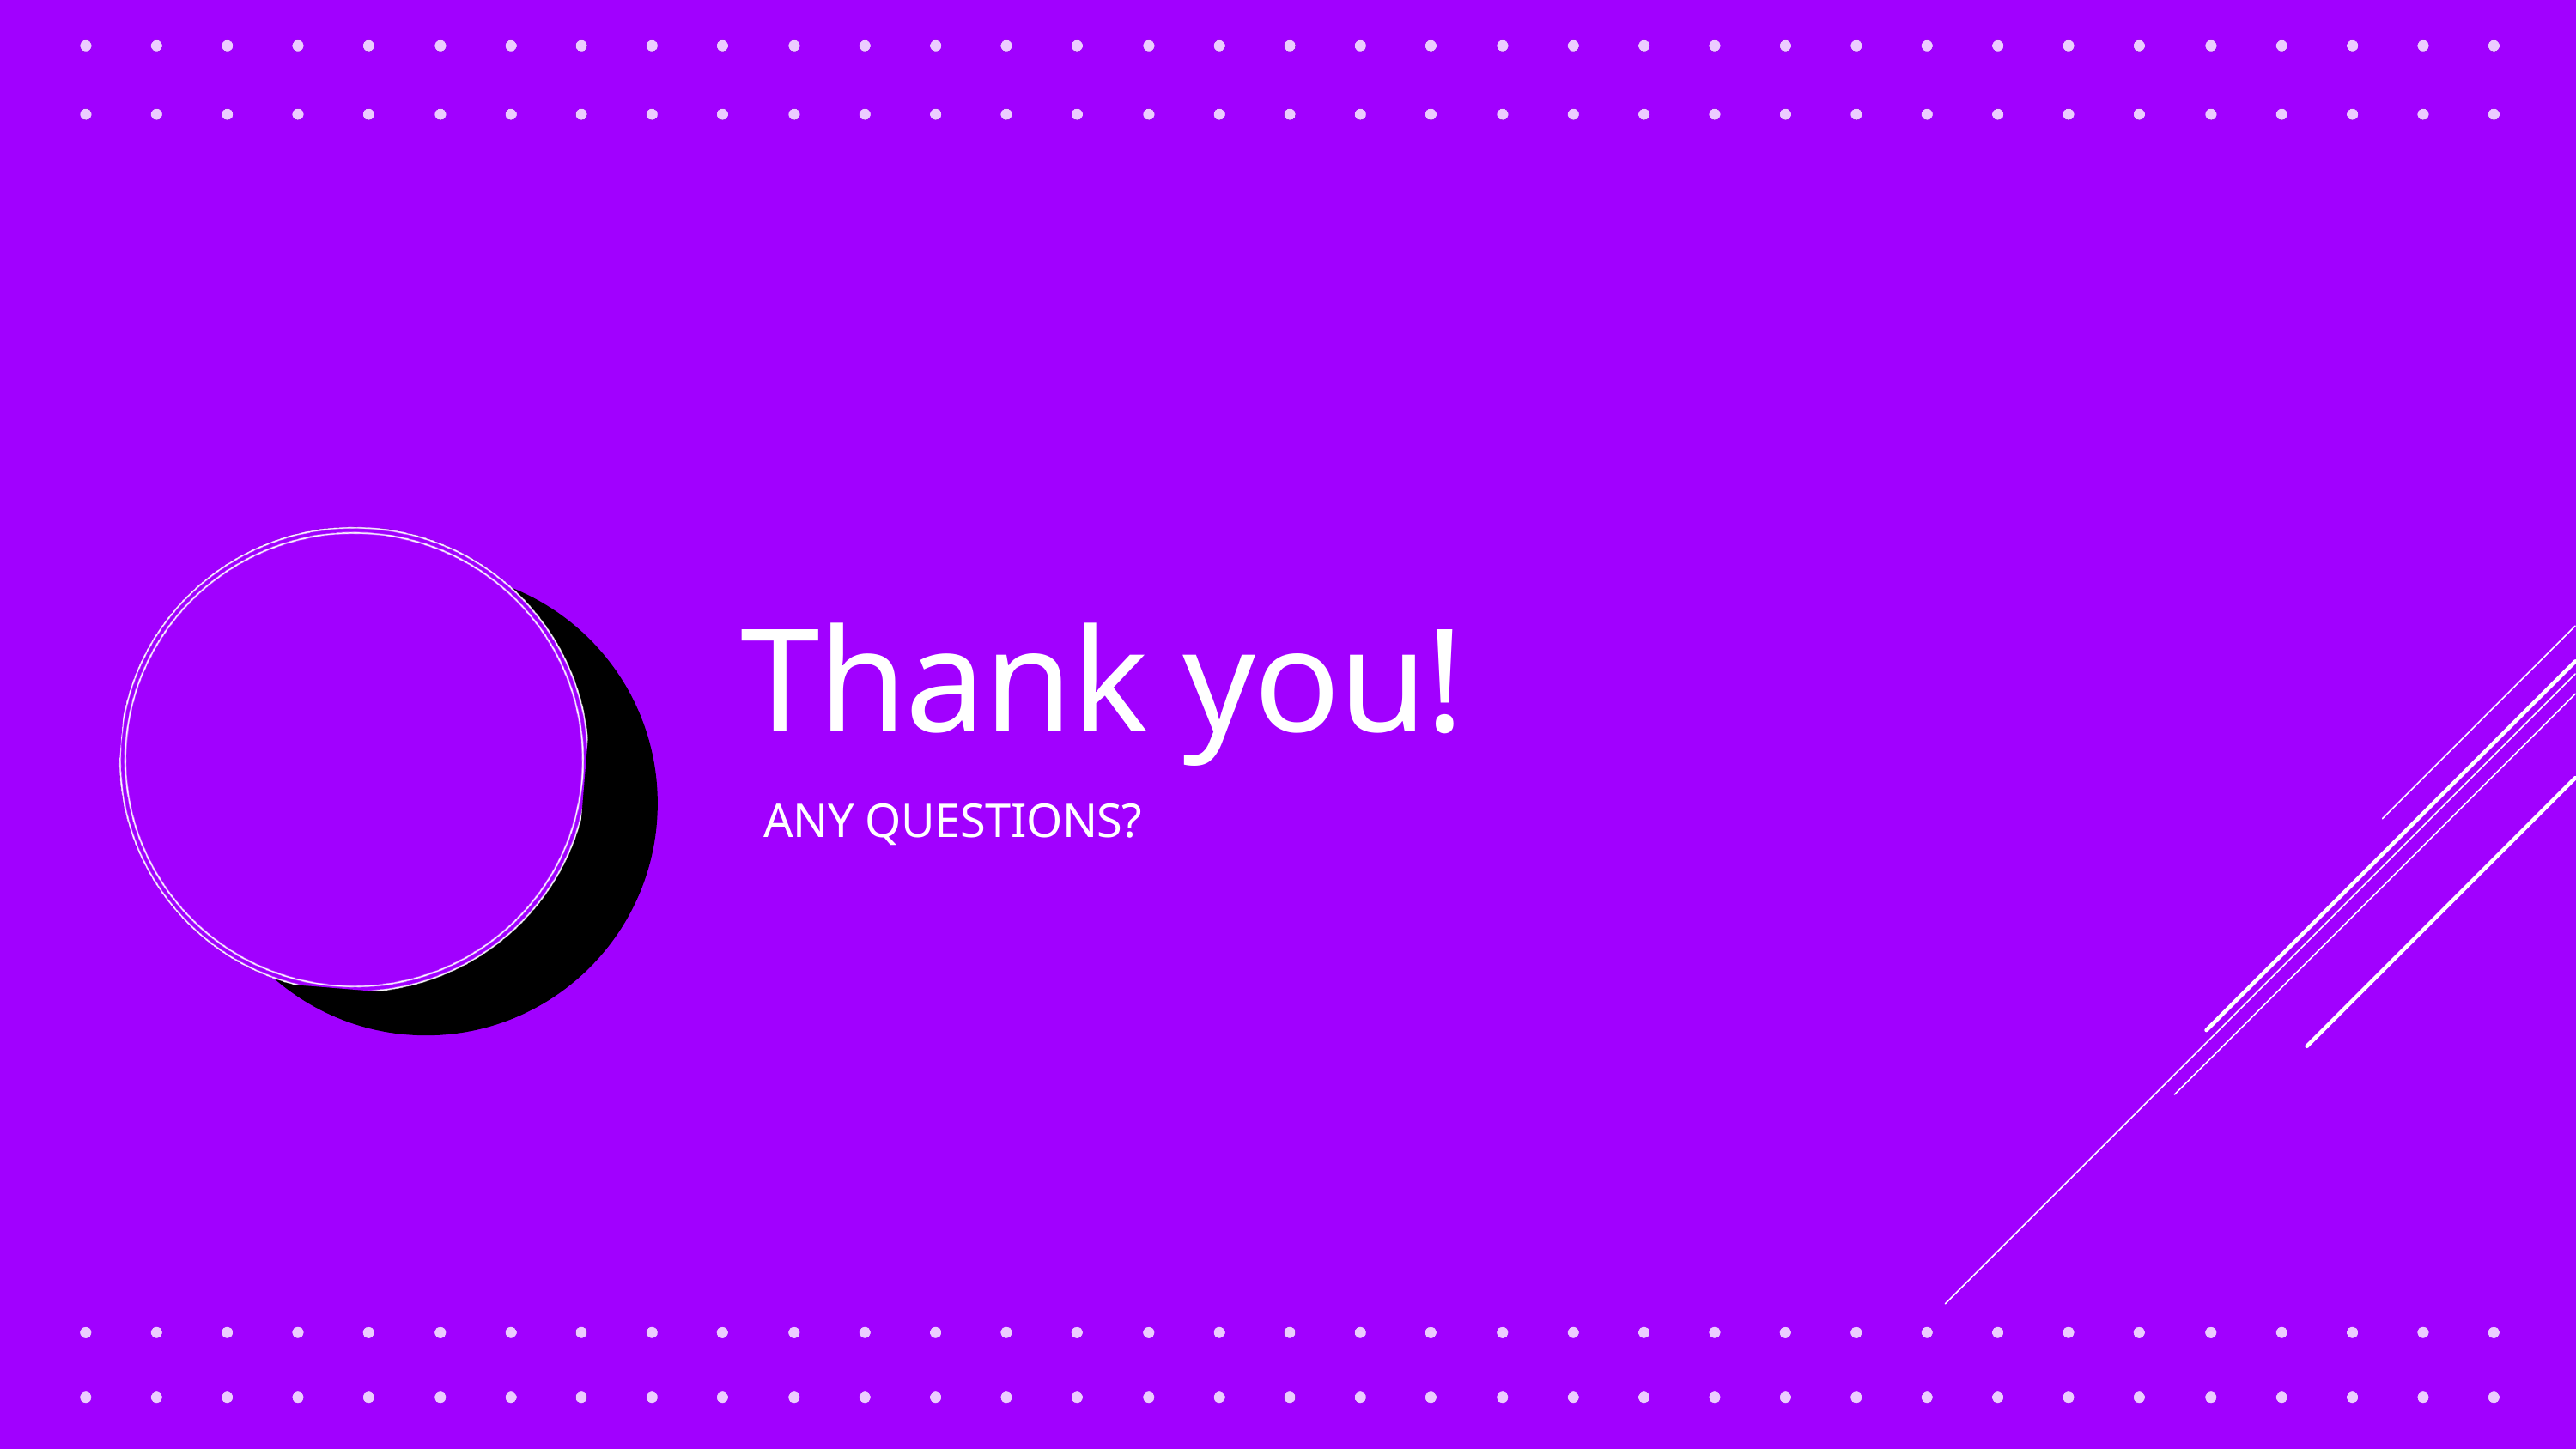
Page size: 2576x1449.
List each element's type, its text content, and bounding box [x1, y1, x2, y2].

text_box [102, 506, 659, 1036]
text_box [72, 1322, 2504, 1449]
text_box Thank you! [659, 588, 1465, 761]
text_box ANY QUESTIONS? [763, 781, 1522, 847]
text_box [72, 0, 2504, 124]
